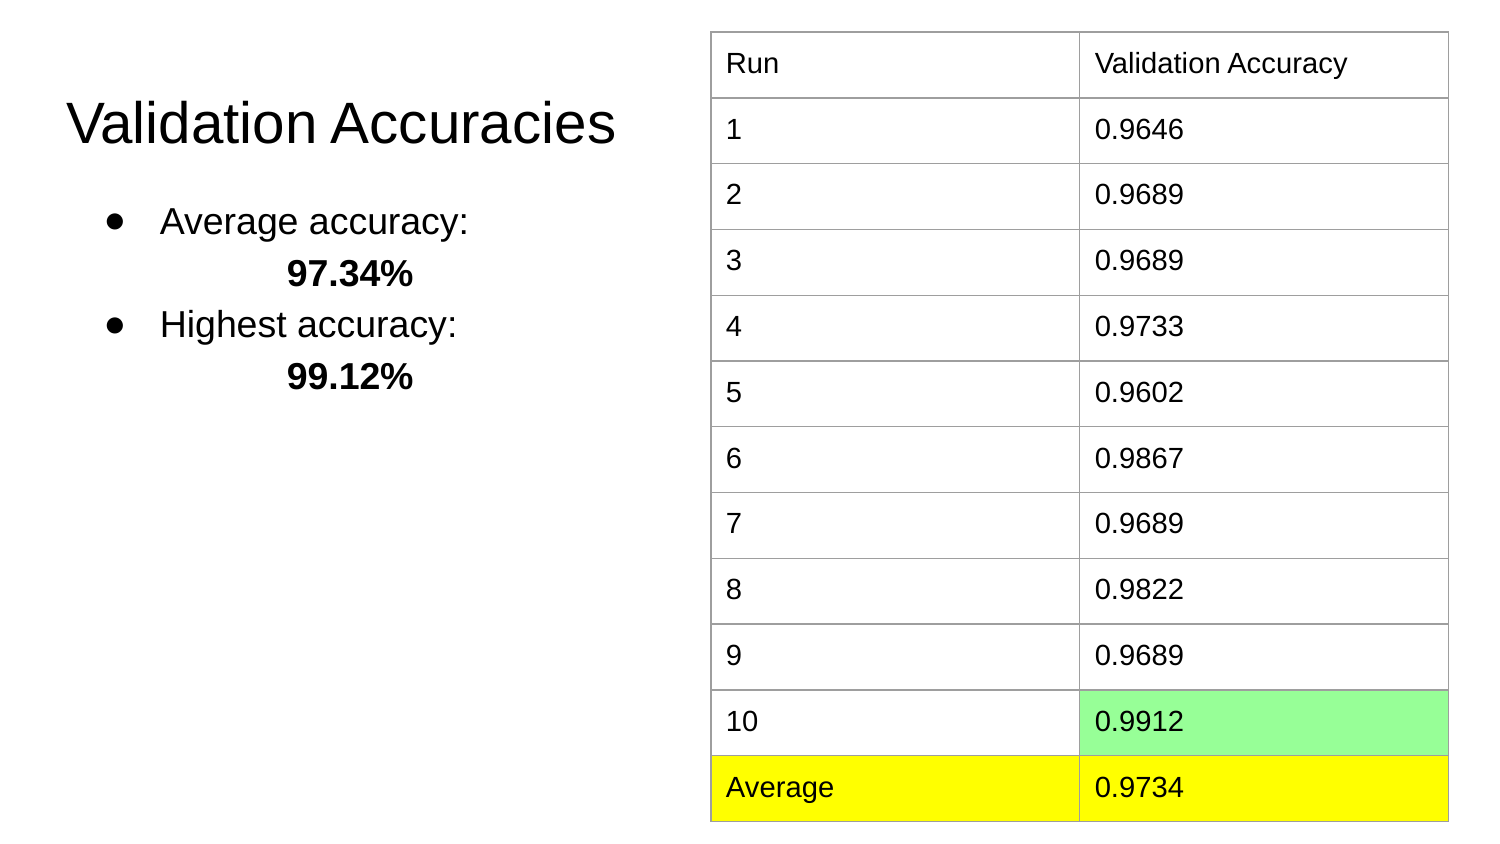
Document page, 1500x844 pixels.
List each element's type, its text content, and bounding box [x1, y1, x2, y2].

table_cell Average [712, 756, 1079, 821]
table_cell 10 [712, 691, 1079, 755]
table_cell 3 [712, 230, 1079, 295]
table_header Validation Accuracy [1080, 33, 1448, 97]
title Validation Accuracies [51, 69, 710, 164]
table_cell 1 [712, 99, 1079, 163]
table_cell 2 [712, 164, 1079, 229]
table_cell 0.9689 [1080, 493, 1448, 558]
table_cell 0.9912 [1080, 691, 1448, 755]
table_cell 8 [712, 559, 1079, 623]
table_cell 0.9734 [1080, 756, 1448, 821]
table_cell 6 [712, 427, 1079, 492]
table_cell 9 [712, 625, 1079, 689]
table_cell 4 [712, 296, 1079, 360]
table_cell 7 [712, 493, 1079, 558]
table_cell 0.9867 [1080, 427, 1448, 492]
text_box Average accuracy: 97.34% Highest accuracy: 99.12% [69, 175, 631, 822]
table_cell 0.9602 [1080, 362, 1448, 426]
table_cell 0.9733 [1080, 296, 1448, 360]
table_cell 0.9689 [1080, 230, 1448, 295]
table_cell 5 [712, 362, 1079, 426]
table_cell 0.9822 [1080, 559, 1448, 623]
table_cell 0.9646 [1080, 99, 1448, 163]
table_cell 0.9689 [1080, 164, 1448, 229]
table_cell 0.9689 [1080, 625, 1448, 689]
table_header Run [712, 33, 1079, 97]
